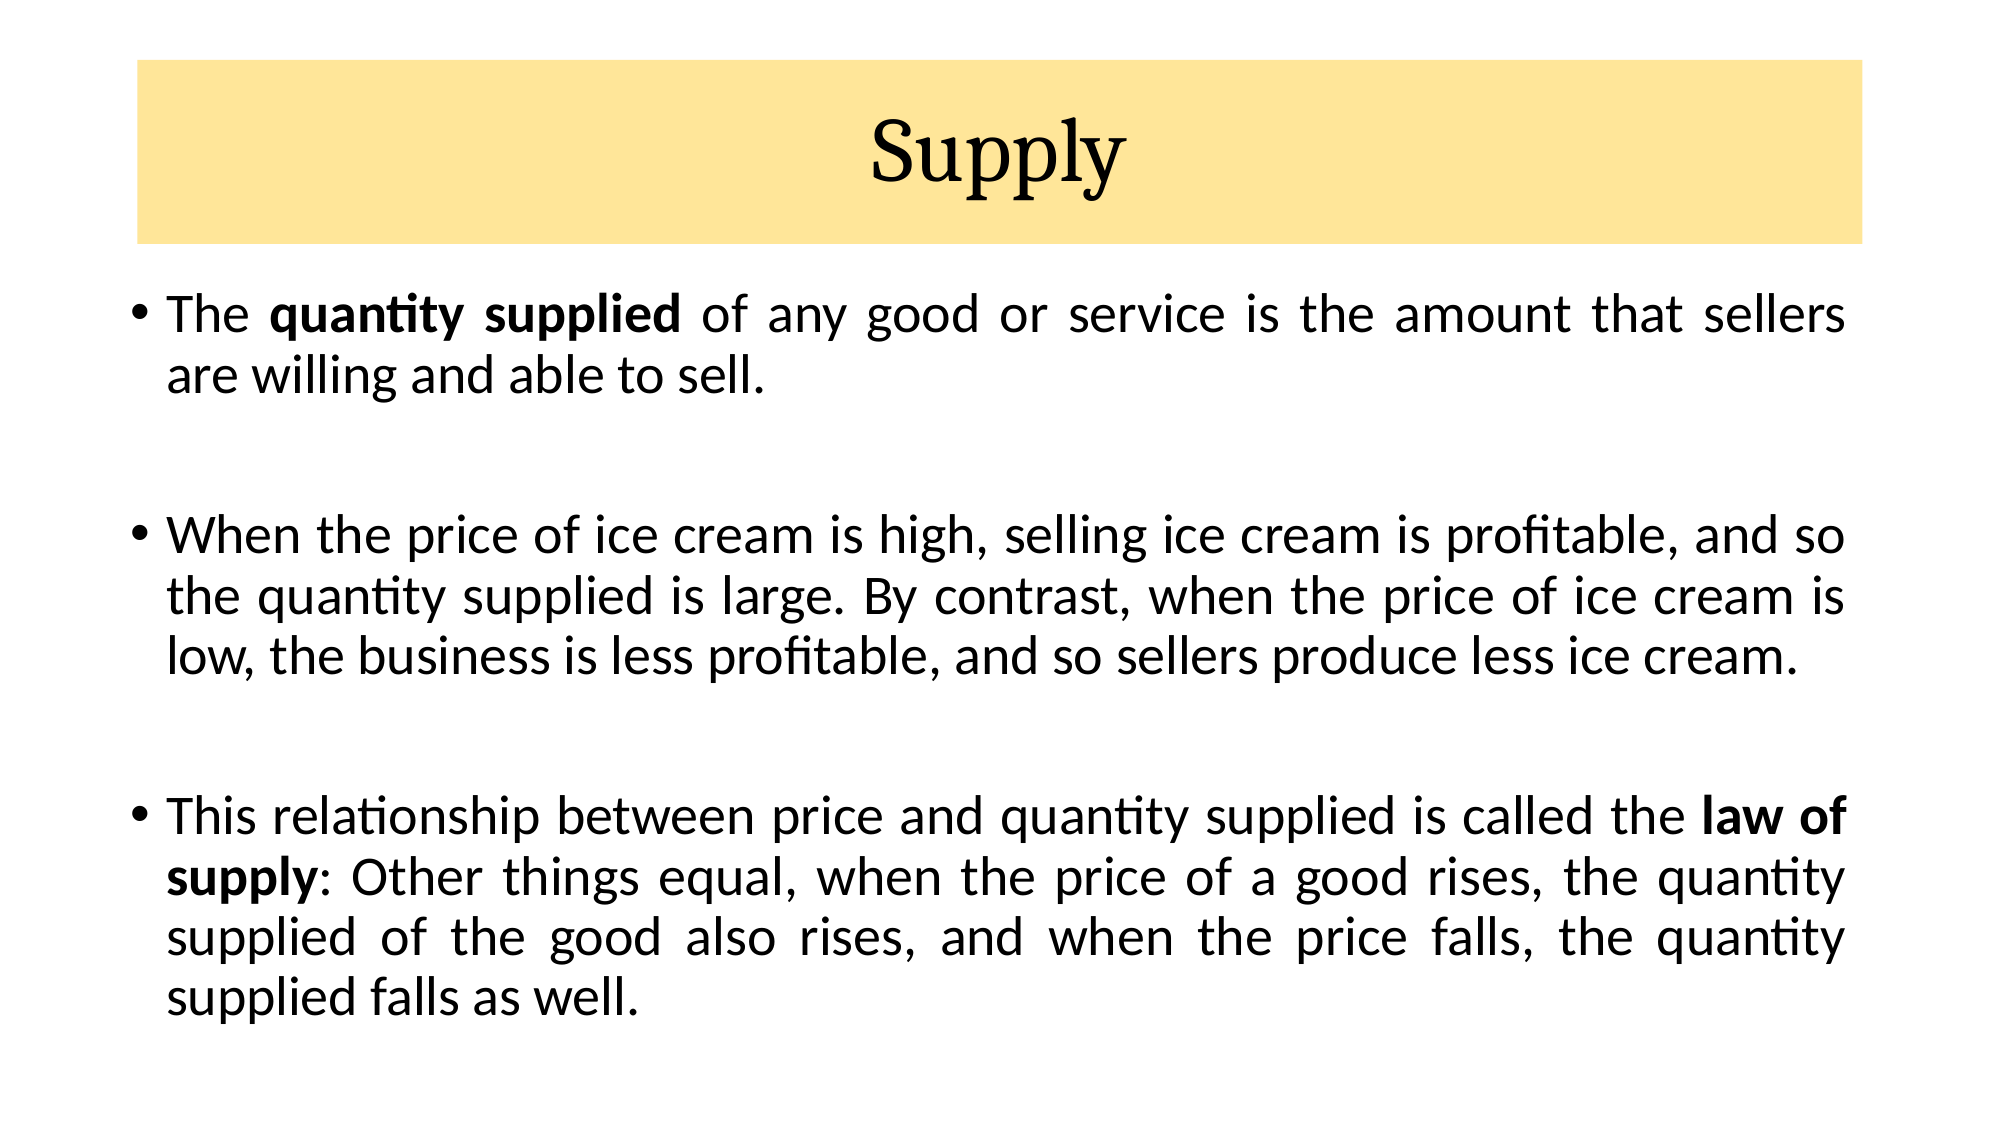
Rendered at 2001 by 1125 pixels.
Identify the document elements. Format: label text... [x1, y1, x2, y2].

title Supply [137, 59, 1863, 244]
list The quantity supplied of any good or service is the amount that sellers are willing and able to sell. When the price of ice cream is high, selling ice cream is profitable, and so the quantity supplied is large. By contrast, when the price of ice cream is low, the business is less profitable, and so sellers produce less ice cream. This relationship between price and quantity supplied is called the law of supply: Other things equal, when the price of a good rises, the quantity supplied of the good also rises, and when the price falls, the quantity supplied falls as well. [115, 277, 1863, 1049]
